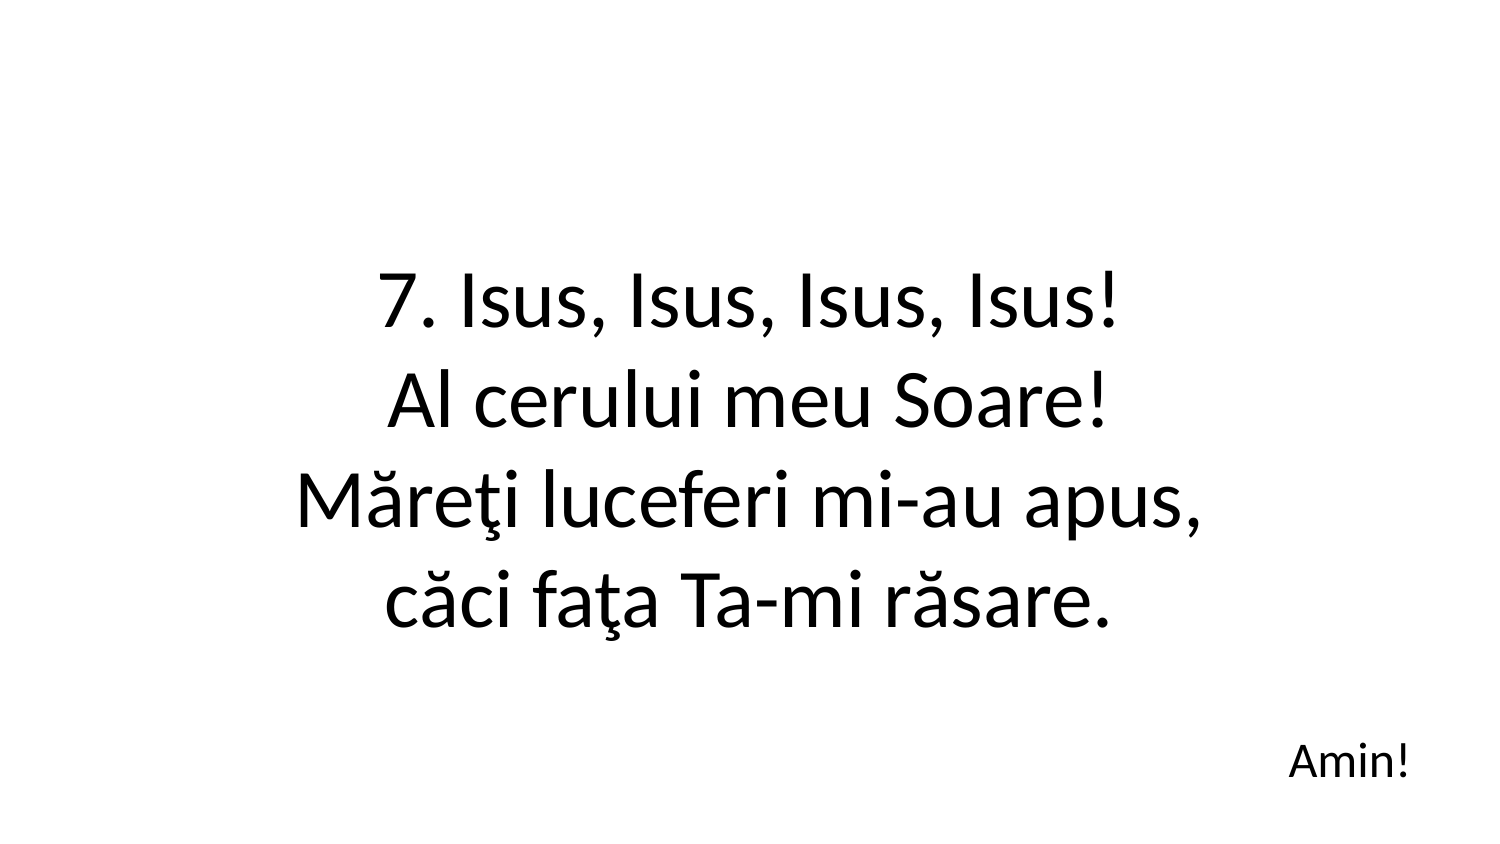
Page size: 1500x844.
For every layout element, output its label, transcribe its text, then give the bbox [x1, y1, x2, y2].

text_box Amin! [1273, 674, 1427, 795]
text_box 7. Isus, Isus, Isus, Isus! Al cerului meu Soare! Măreţi luceferi mi-au apus, căci faţa Ta-mi răsare. [279, 192, 1221, 652]
